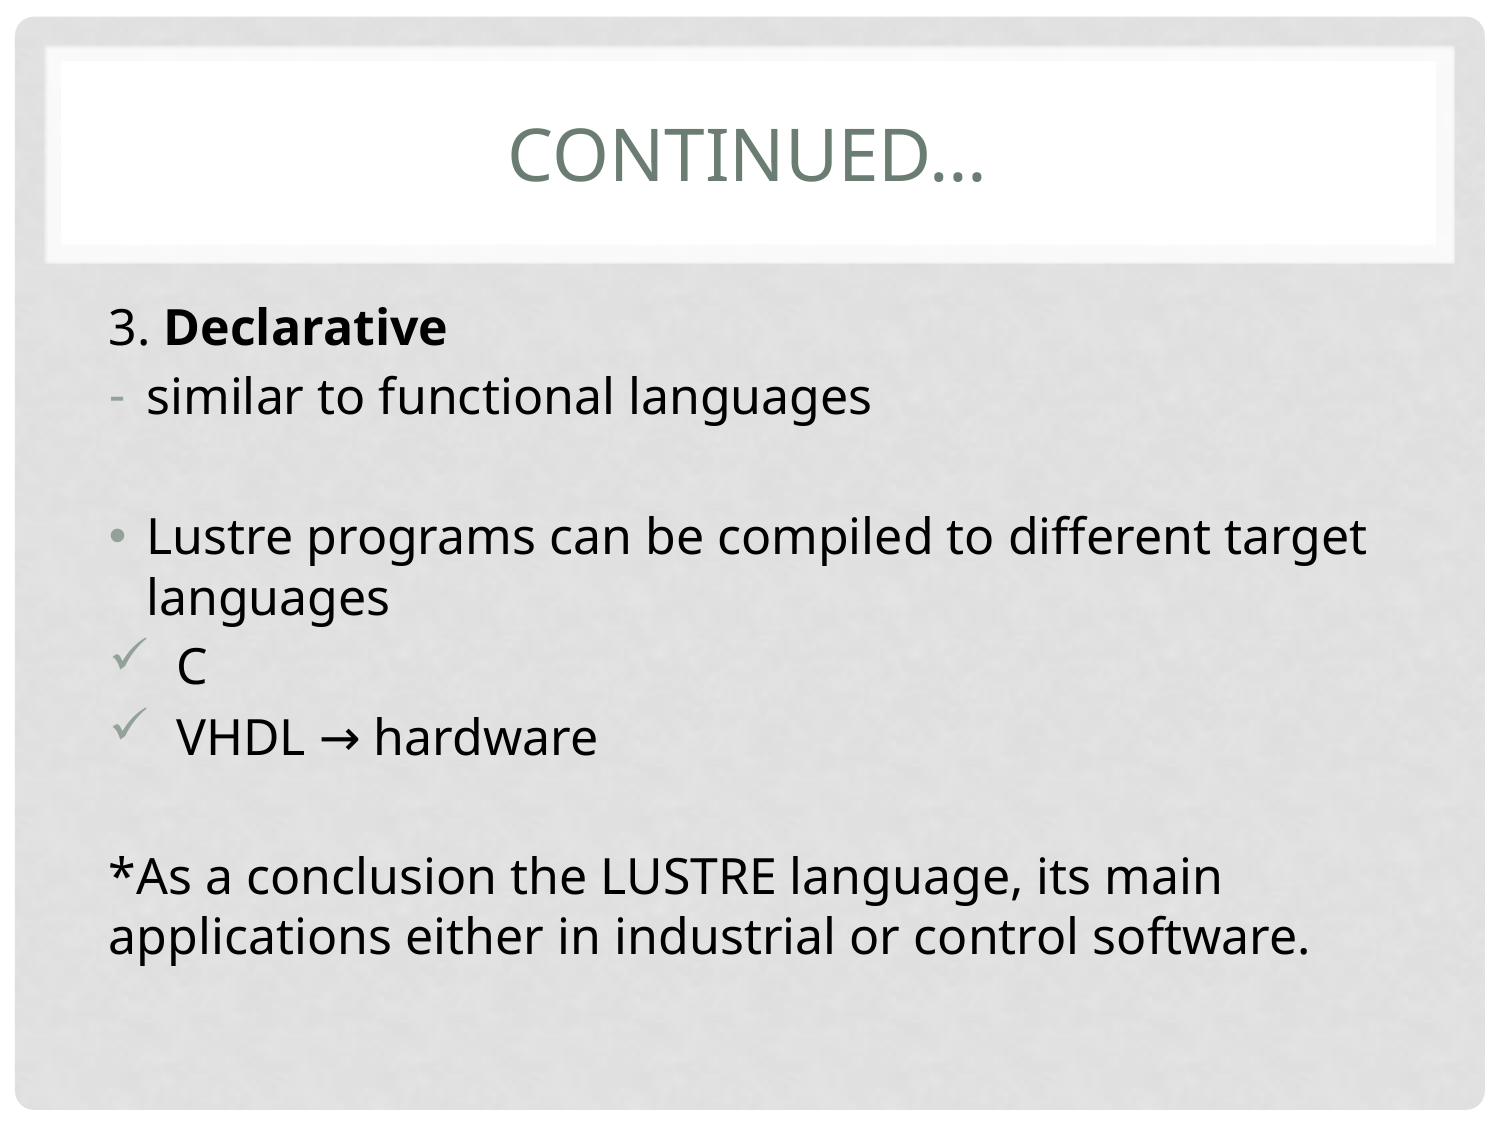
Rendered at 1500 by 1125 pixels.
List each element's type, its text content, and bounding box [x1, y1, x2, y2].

list 3. Declarative similar to functional languages Lustre programs can be compiled to different target languages C VHDL → hardware *As a conclusion the LUSTRE language, its main applications either in industrial or control software. [75, 287, 1425, 1005]
title CONTINUED… [69, 66, 1425, 238]
